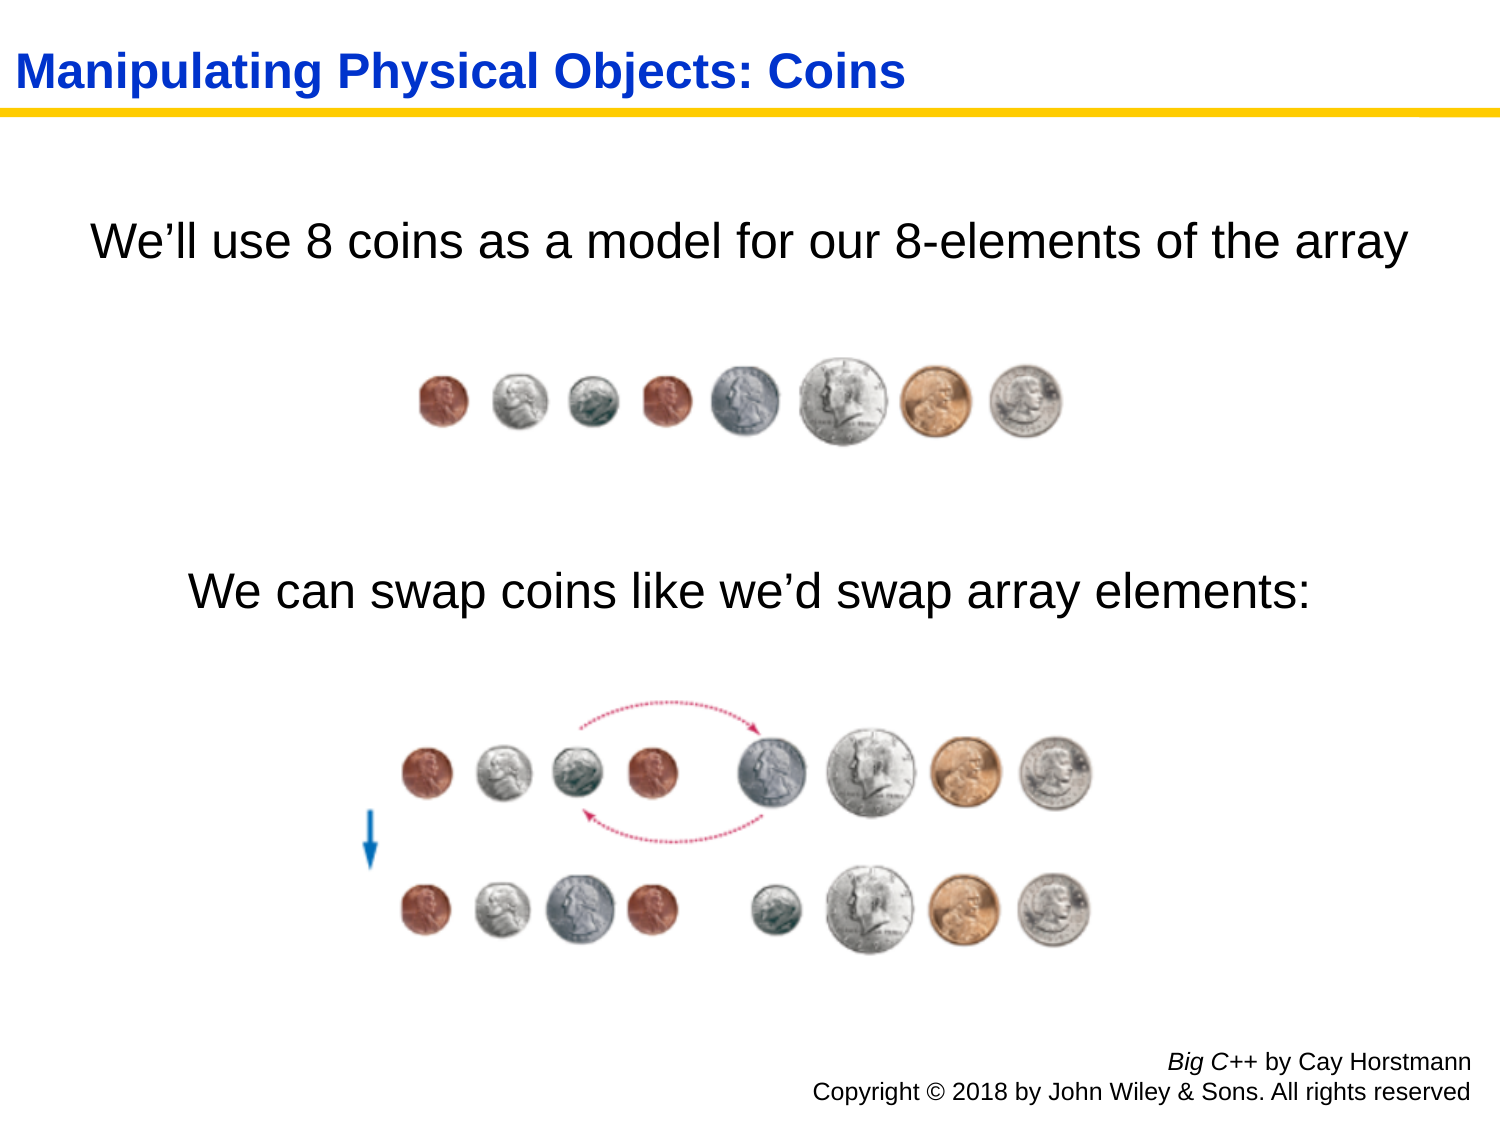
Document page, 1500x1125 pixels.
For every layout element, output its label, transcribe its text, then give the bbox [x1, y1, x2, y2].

title Manipulating Physical Objects: Coins [0, 24, 1447, 113]
footer Big C++ by Cay Horstmann Copyright © 2018 by John Wiley & Sons. All rights reserved [624, 1076, 1488, 1101]
list We’ll use 8 coins as a model for our 8-elements of the array We can swap coins like we’d swap array elements: [0, 130, 1500, 1076]
picture [339, 685, 1108, 968]
picture [413, 352, 1078, 451]
